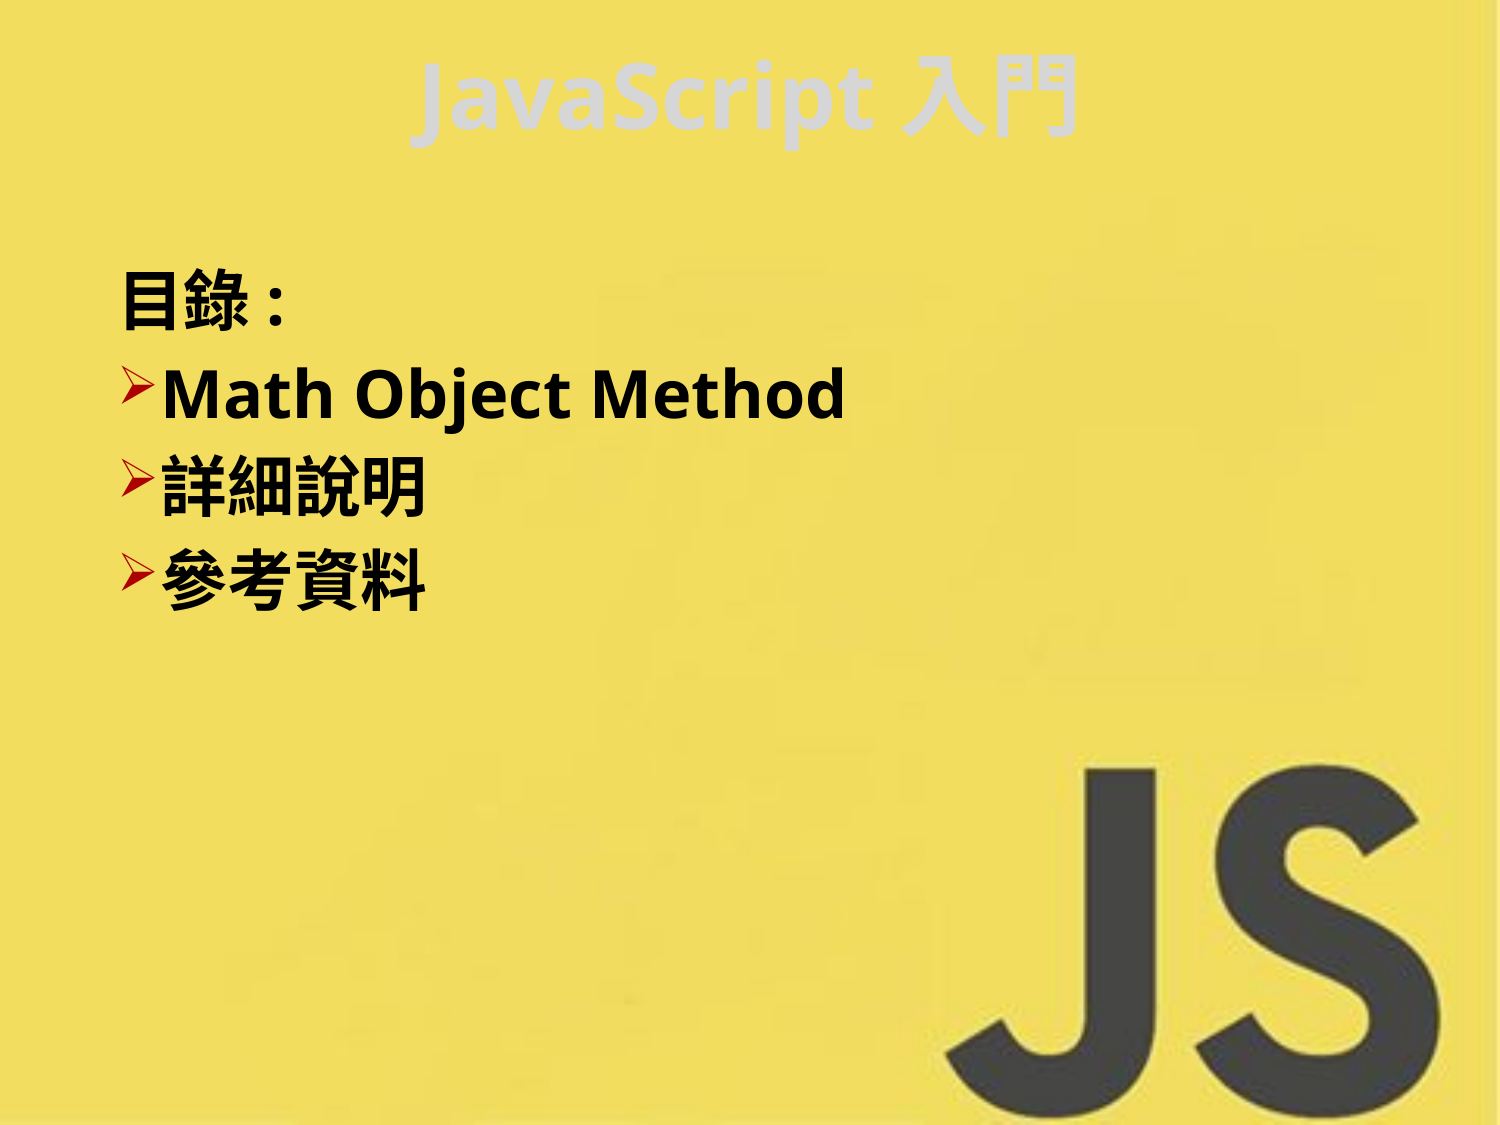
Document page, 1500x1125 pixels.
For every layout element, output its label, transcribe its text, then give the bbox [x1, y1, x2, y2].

list 目錄: Math Object Method 詳細說明 參考資料 [87, 243, 1430, 931]
text_box JavaScript入門 [41, 30, 1459, 156]
